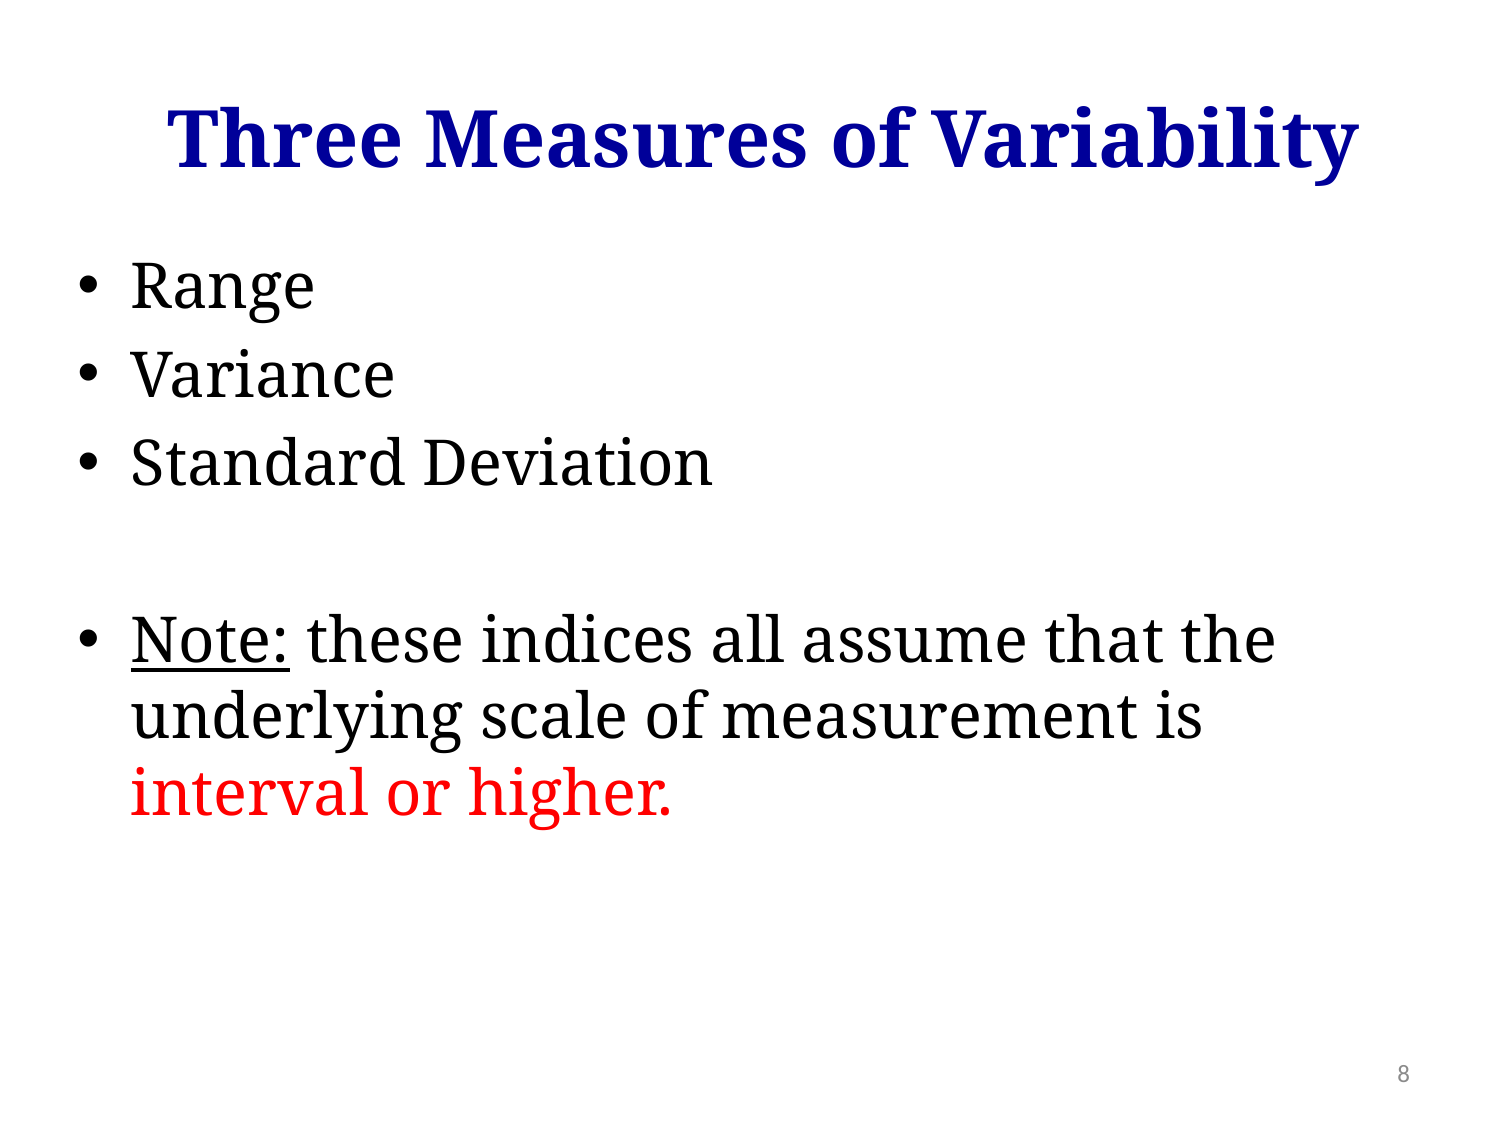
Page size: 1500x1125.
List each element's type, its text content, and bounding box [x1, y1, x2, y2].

text_box Three Measures of Variability [76, 81, 1452, 191]
list Range Variance Standard Deviation Note: these indices all assume that the underlying scale of measurement is interval or higher. [62, 237, 1425, 838]
slide_number 8 [1074, 1042, 1425, 1103]
